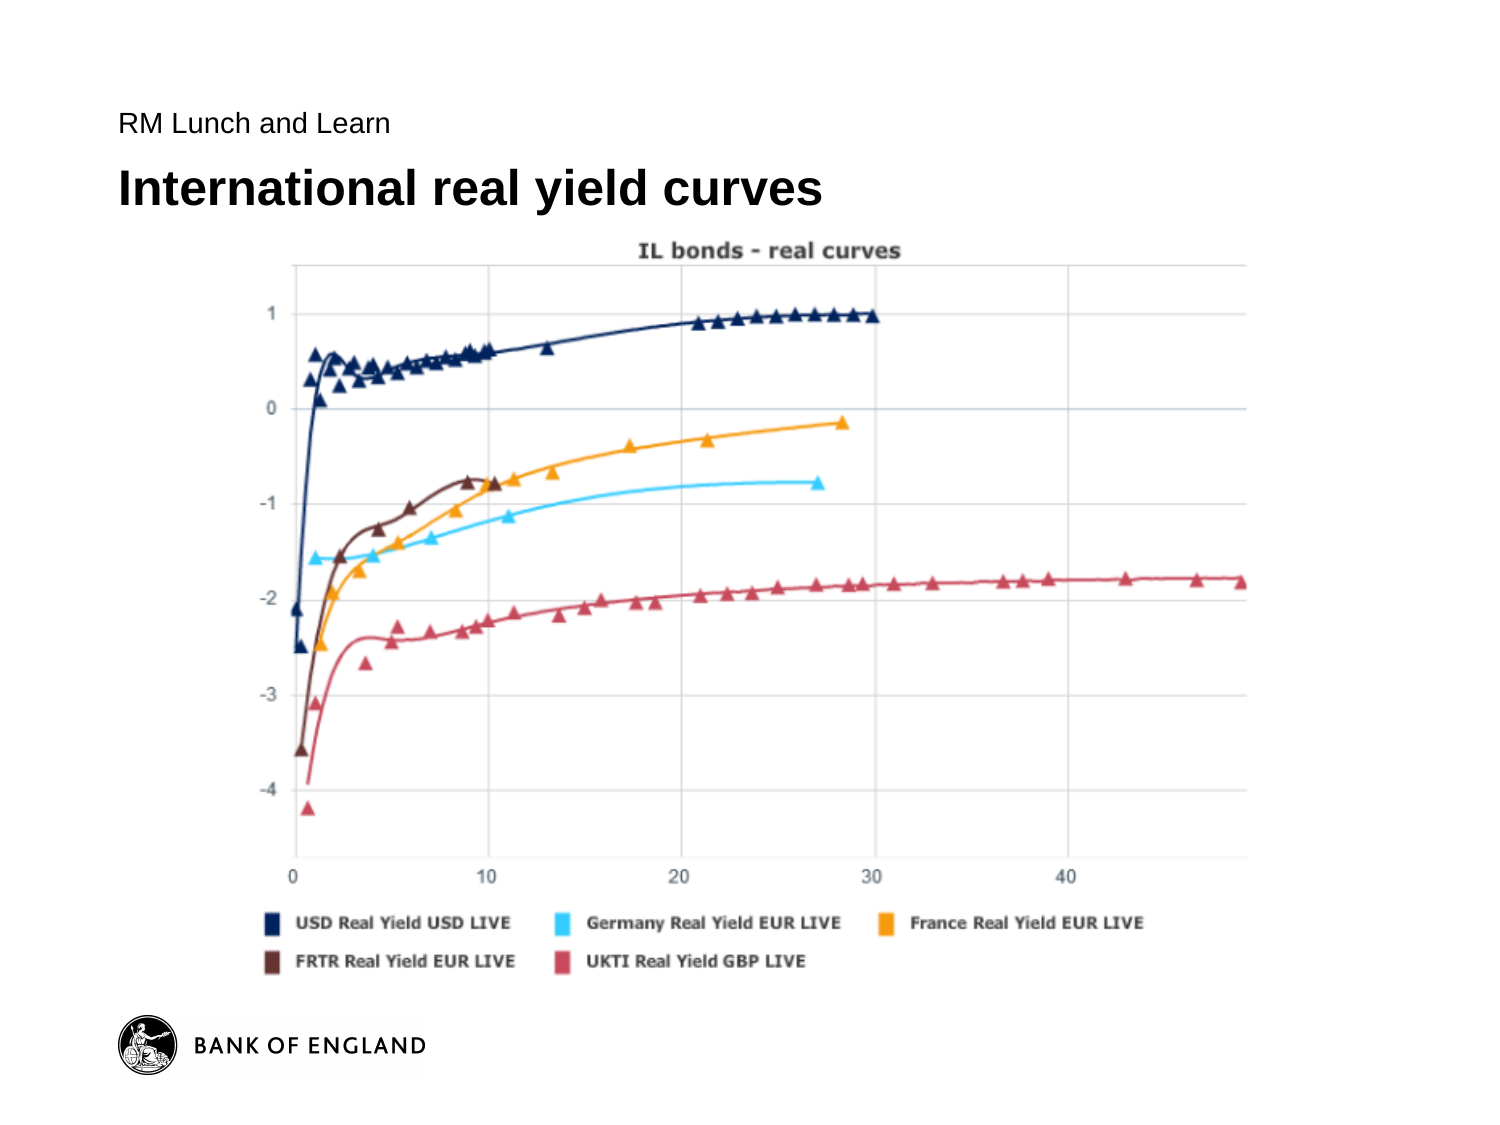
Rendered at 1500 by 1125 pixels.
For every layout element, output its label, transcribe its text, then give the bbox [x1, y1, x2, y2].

picture [118, 1015, 425, 1075]
slide_number RM Lunch and Learn [102, 96, 1395, 152]
title International real yield curves [102, 152, 1395, 227]
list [246, 223, 1290, 985]
